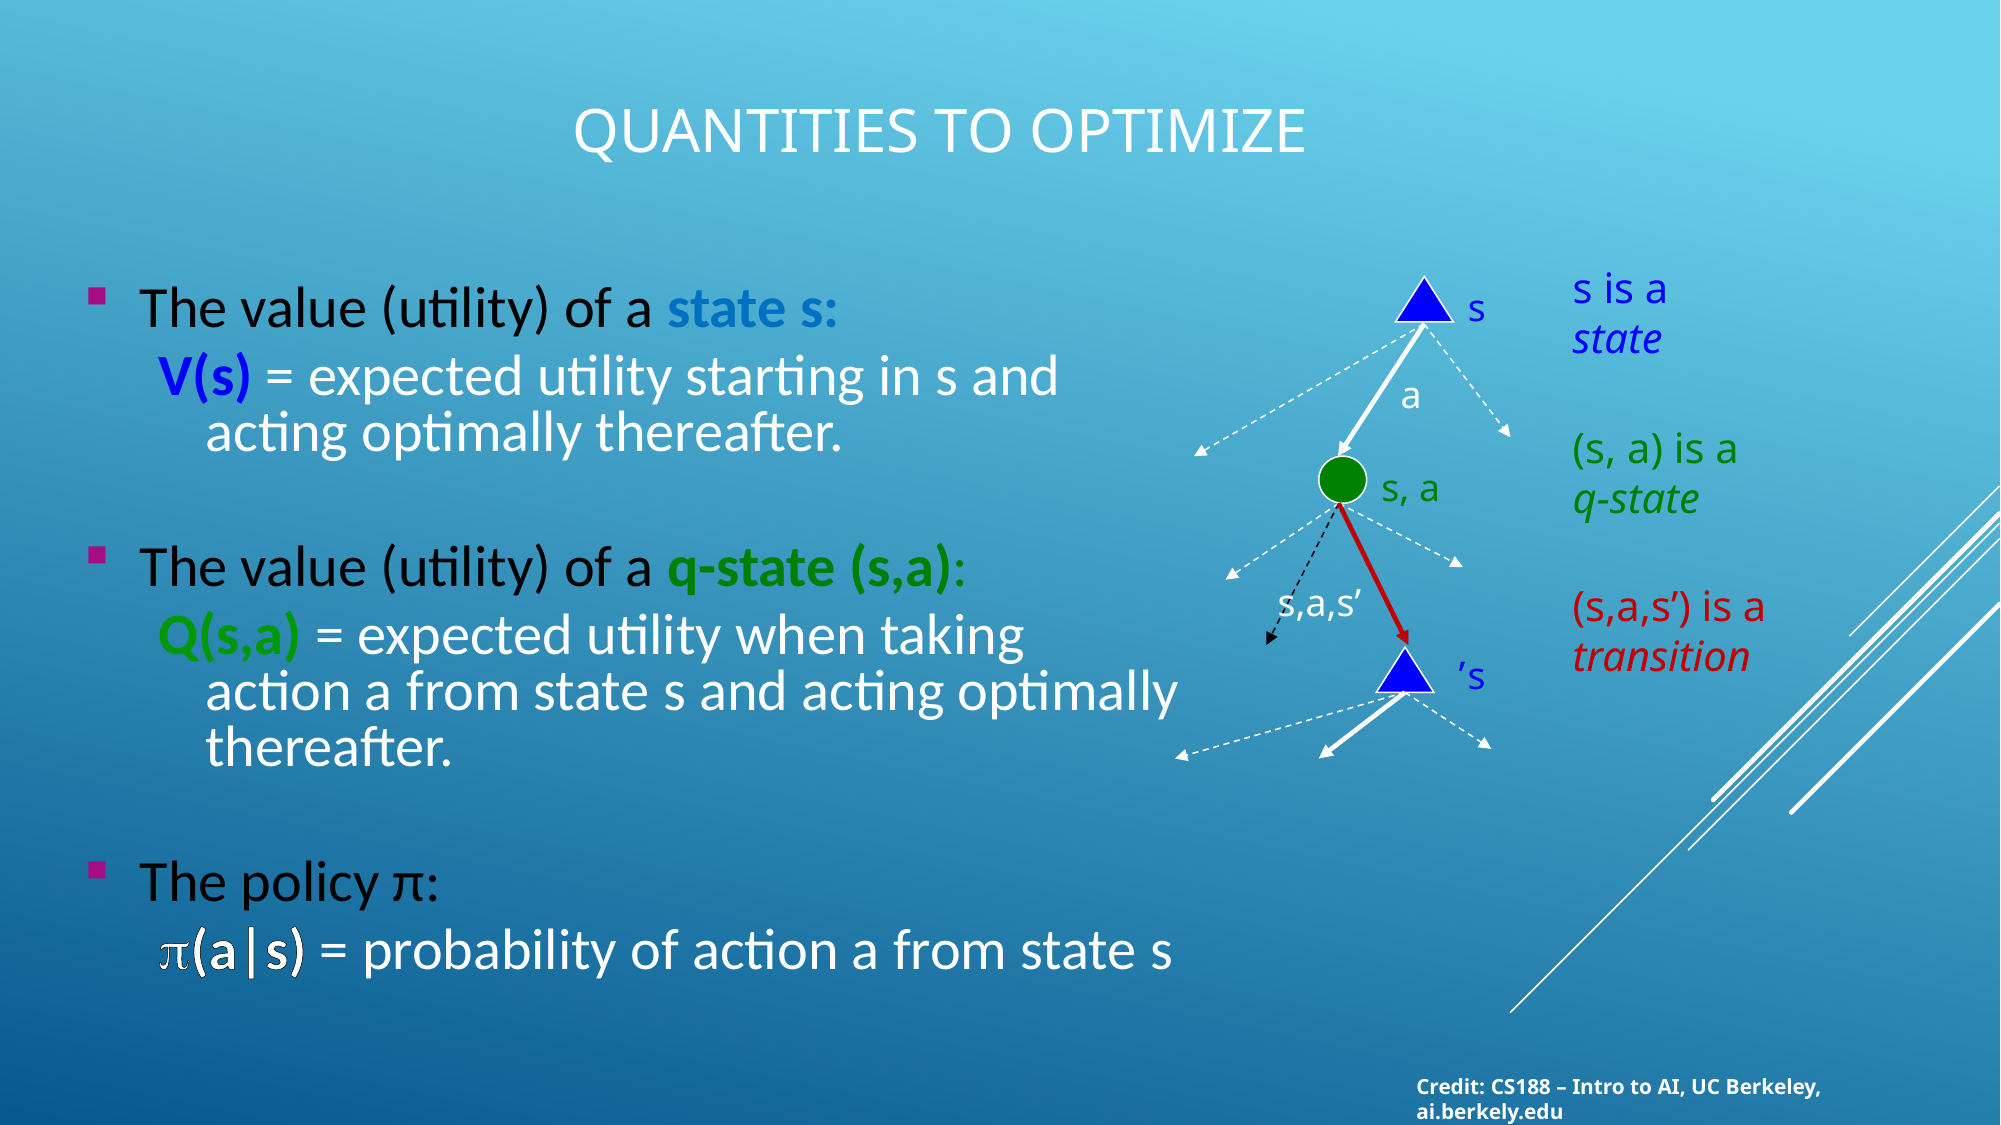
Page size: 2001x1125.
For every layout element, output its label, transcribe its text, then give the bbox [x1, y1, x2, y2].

title Quantities to optimize [557, 62, 1443, 194]
text_box The value (utility) of a state s: V(s) = expected utility starting in s and acting optimally thereafter. The value (utility) of a q-state (s,a): Q(s,a) = expected utility when taking action a from state s and acting optimally thereafter. The policy π: (a|s) = probability of action a from state s [68, 193, 1197, 1007]
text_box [1174, 254, 1819, 759]
text_box Credit: CS188 – Intro to AI, UC Berkeley, ai.berkely.edu [1401, 1066, 1979, 1125]
